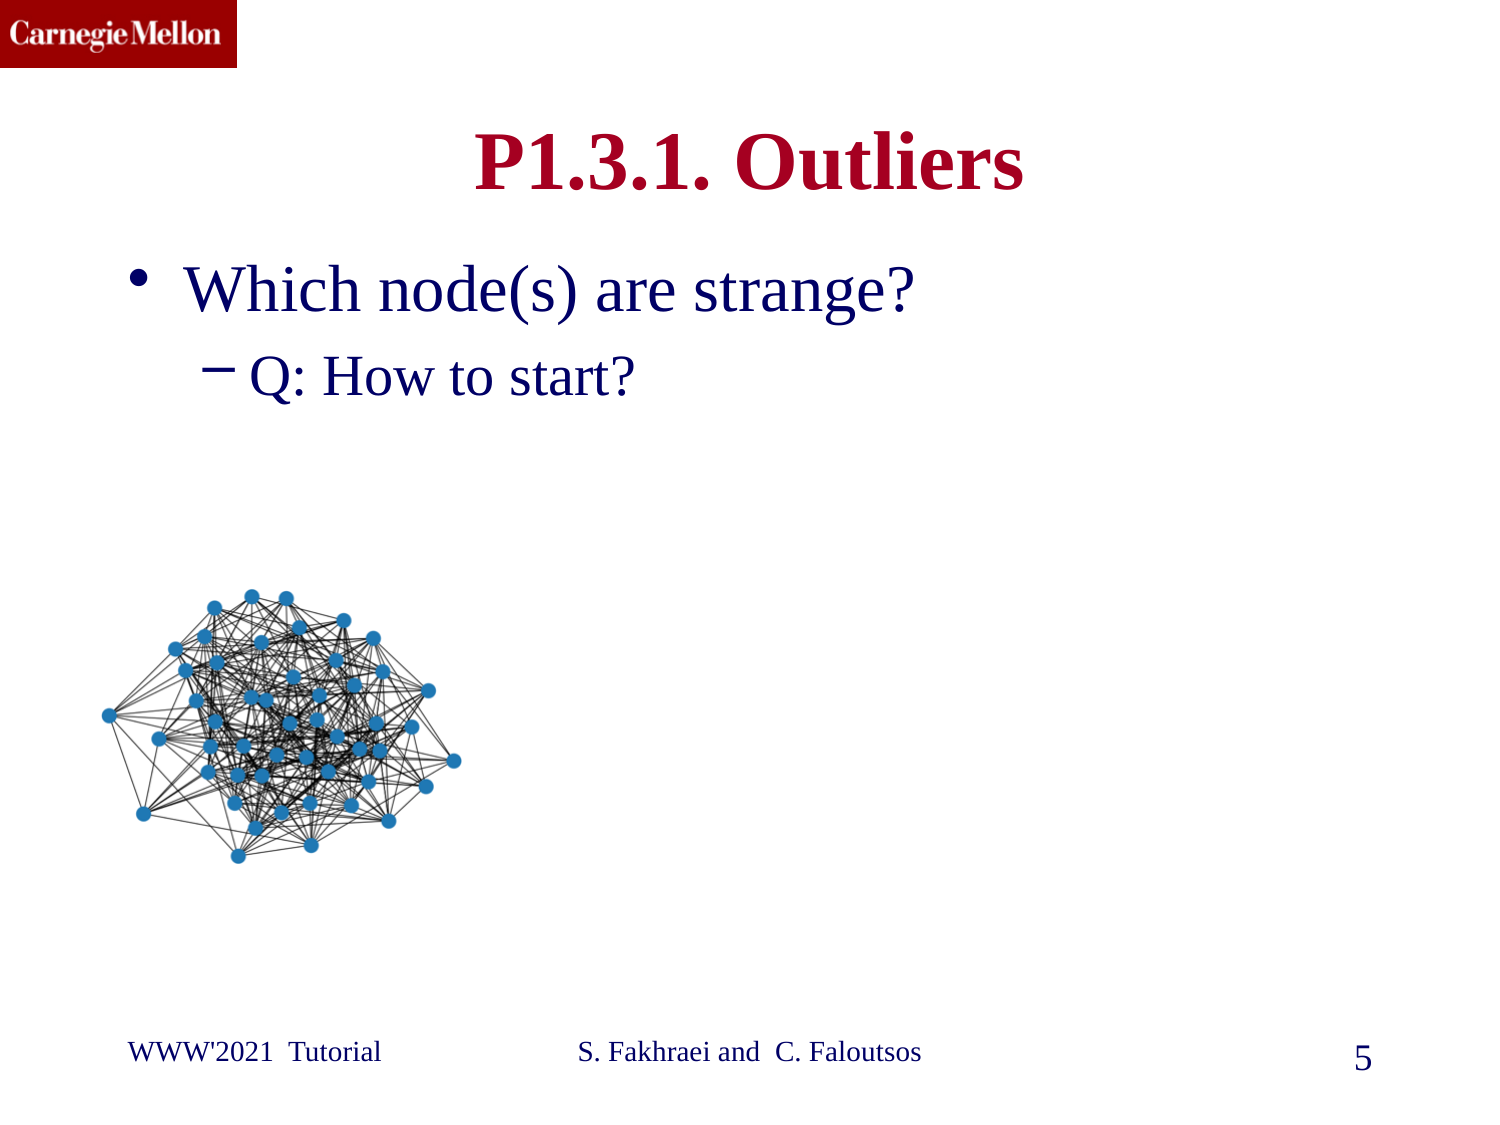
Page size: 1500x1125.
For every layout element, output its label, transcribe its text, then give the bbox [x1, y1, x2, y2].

picture [93, 585, 471, 868]
slide_number 5 [1074, 1024, 1388, 1101]
picture [0, 0, 237, 68]
list Which node(s) are strange? Q: How to start? [112, 237, 1388, 1001]
title P1.3.1. Outliers [112, 99, 1388, 213]
slide_number WWW'2021 Tutorial [112, 1024, 426, 1101]
footer S. Fakhraei and C. Faloutsos [512, 1024, 988, 1101]
